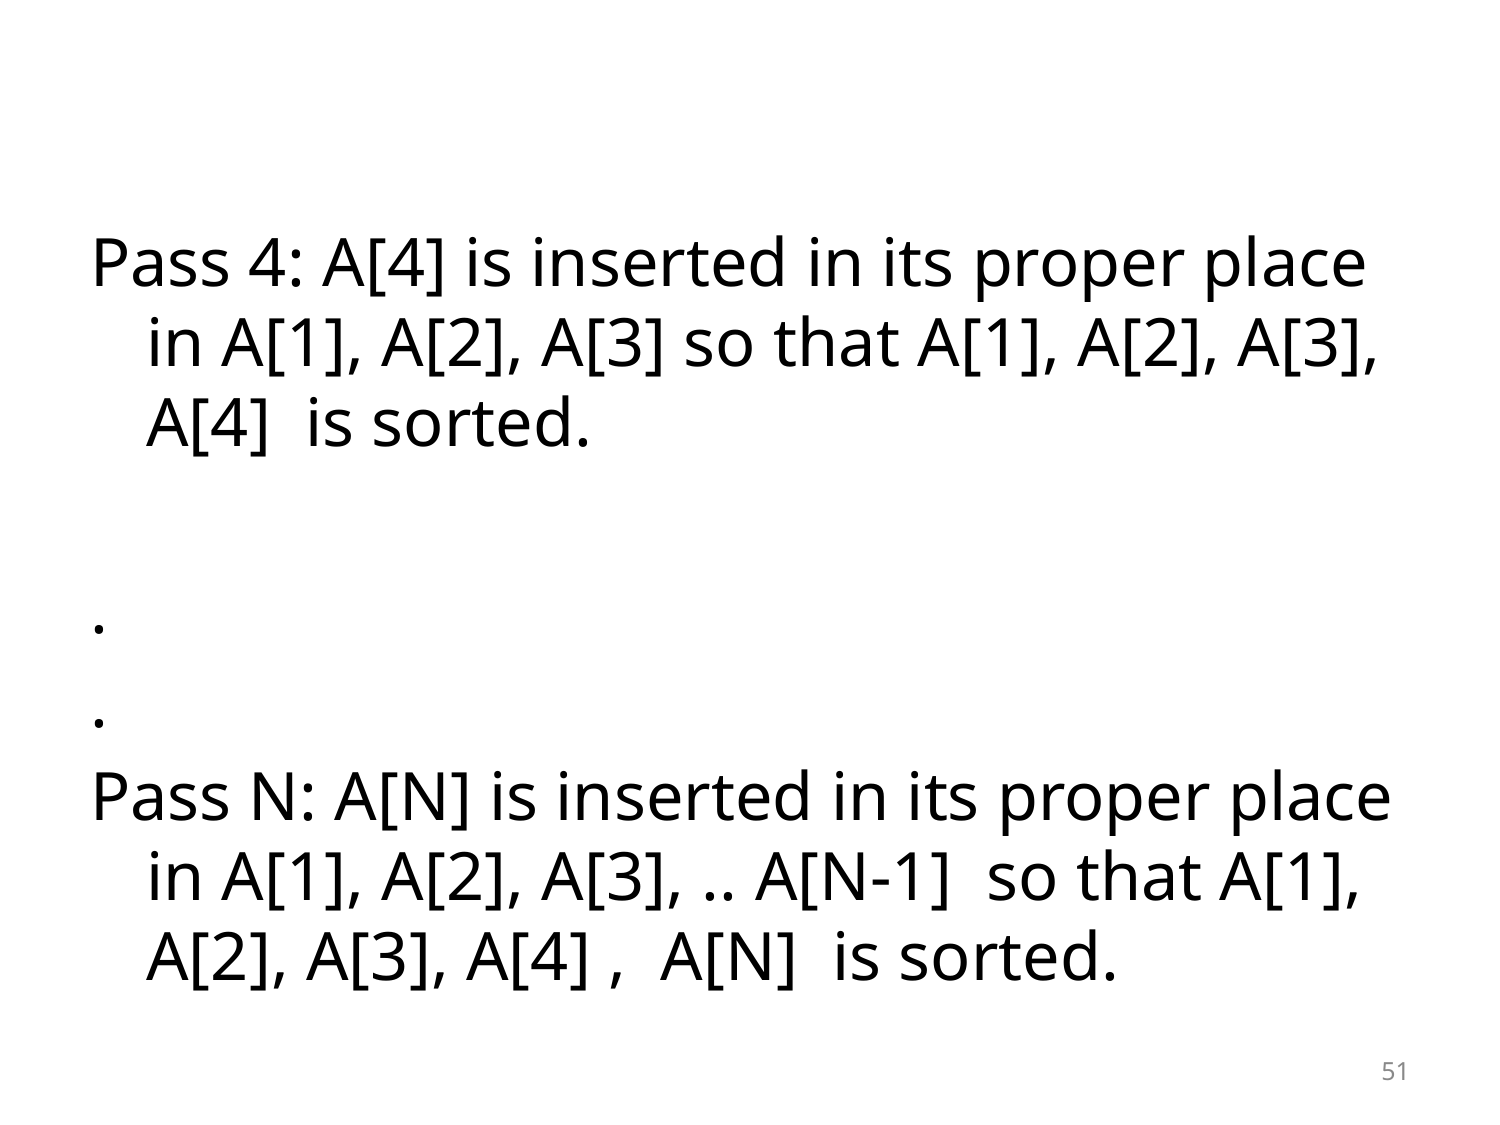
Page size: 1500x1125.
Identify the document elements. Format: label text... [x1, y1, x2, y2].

slide_number 51 [1074, 1042, 1425, 1103]
list Pass 4: A[4] is inserted in its proper place in A[1], A[2], A[3] so that A[1], A[2], A[3], A[4] is sorted. . . Pass N: A[N] is inserted in its proper place in A[1], A[2], A[3], .. A[N-1] so that A[1], A[2], A[3], A[4] , A[N] is sorted. [75, 212, 1425, 1005]
